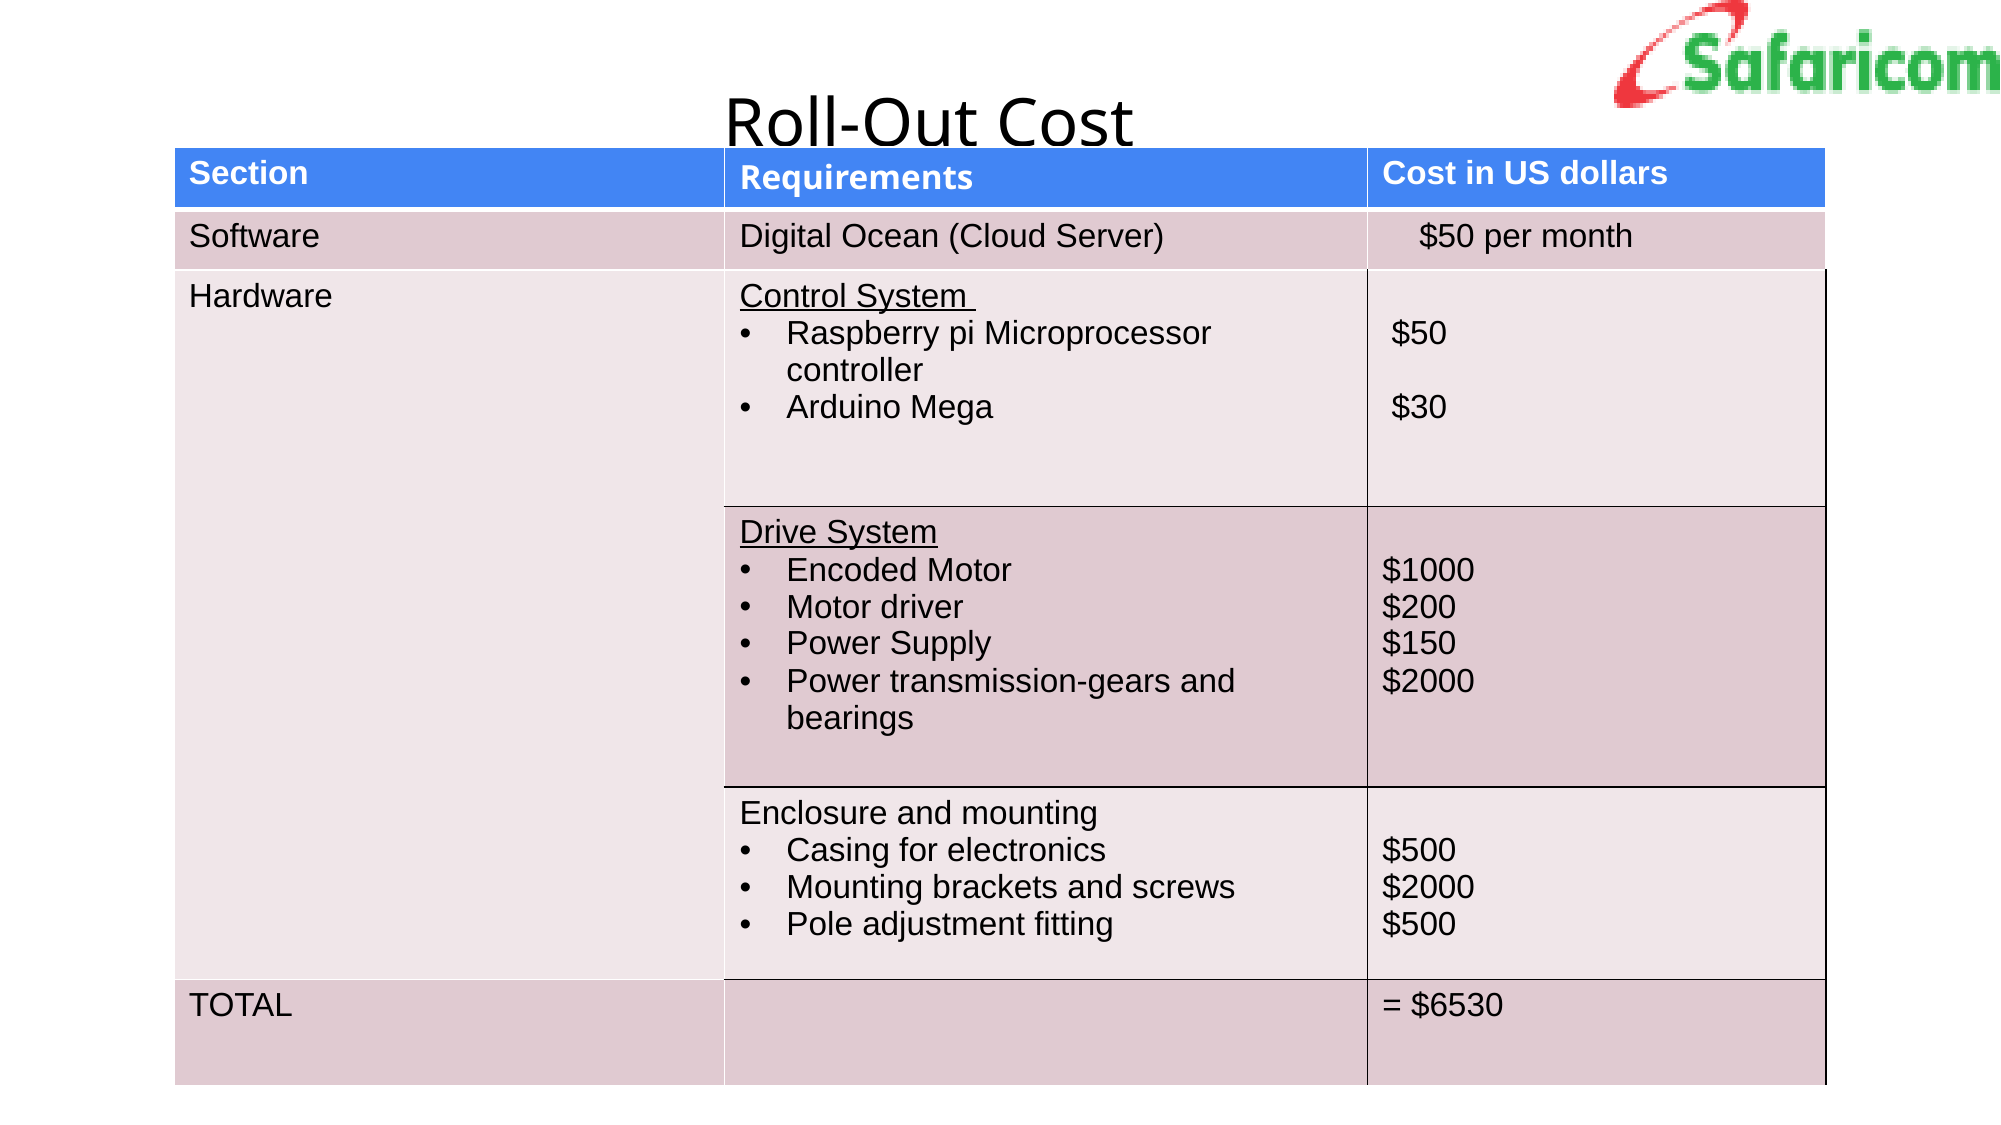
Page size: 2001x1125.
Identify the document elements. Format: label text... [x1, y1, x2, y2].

table_cell Hardware [175, 271, 724, 979]
text_box [0, 0, 2000, 1098]
table_cell $500 $2000 $500 [1368, 788, 1825, 979]
table_cell Drive System Encoded Motor Motor driver Power Supply Power transmission-gears and bearings [725, 507, 1367, 786]
table_cell Digital Ocean (Cloud Server) [725, 212, 1367, 269]
table_cell Enclosure and mounting Casing for electronics Mounting brackets and screws Pole adjustment fitting [725, 788, 1367, 979]
text_box Roll-Out Cost [684, 32, 1207, 108]
table_cell $50 $30 [1368, 271, 1825, 506]
table_header Section [175, 148, 724, 207]
table_cell Control System Raspberry pi Microprocessor controller Arduino Mega [725, 271, 1367, 506]
table_cell $1000 $200 $150 $2000 [1368, 507, 1825, 786]
table_header Cost in US dollars [1368, 148, 1825, 207]
table_cell [725, 980, 1367, 1085]
table_cell Software [175, 212, 724, 269]
table_cell = $6530 [1368, 980, 1825, 1085]
picture [1614, 0, 2000, 108]
table_cell TOTAL [175, 980, 724, 1085]
table_header Requirements [725, 148, 1367, 207]
table_cell $50 per month [1368, 212, 1825, 269]
